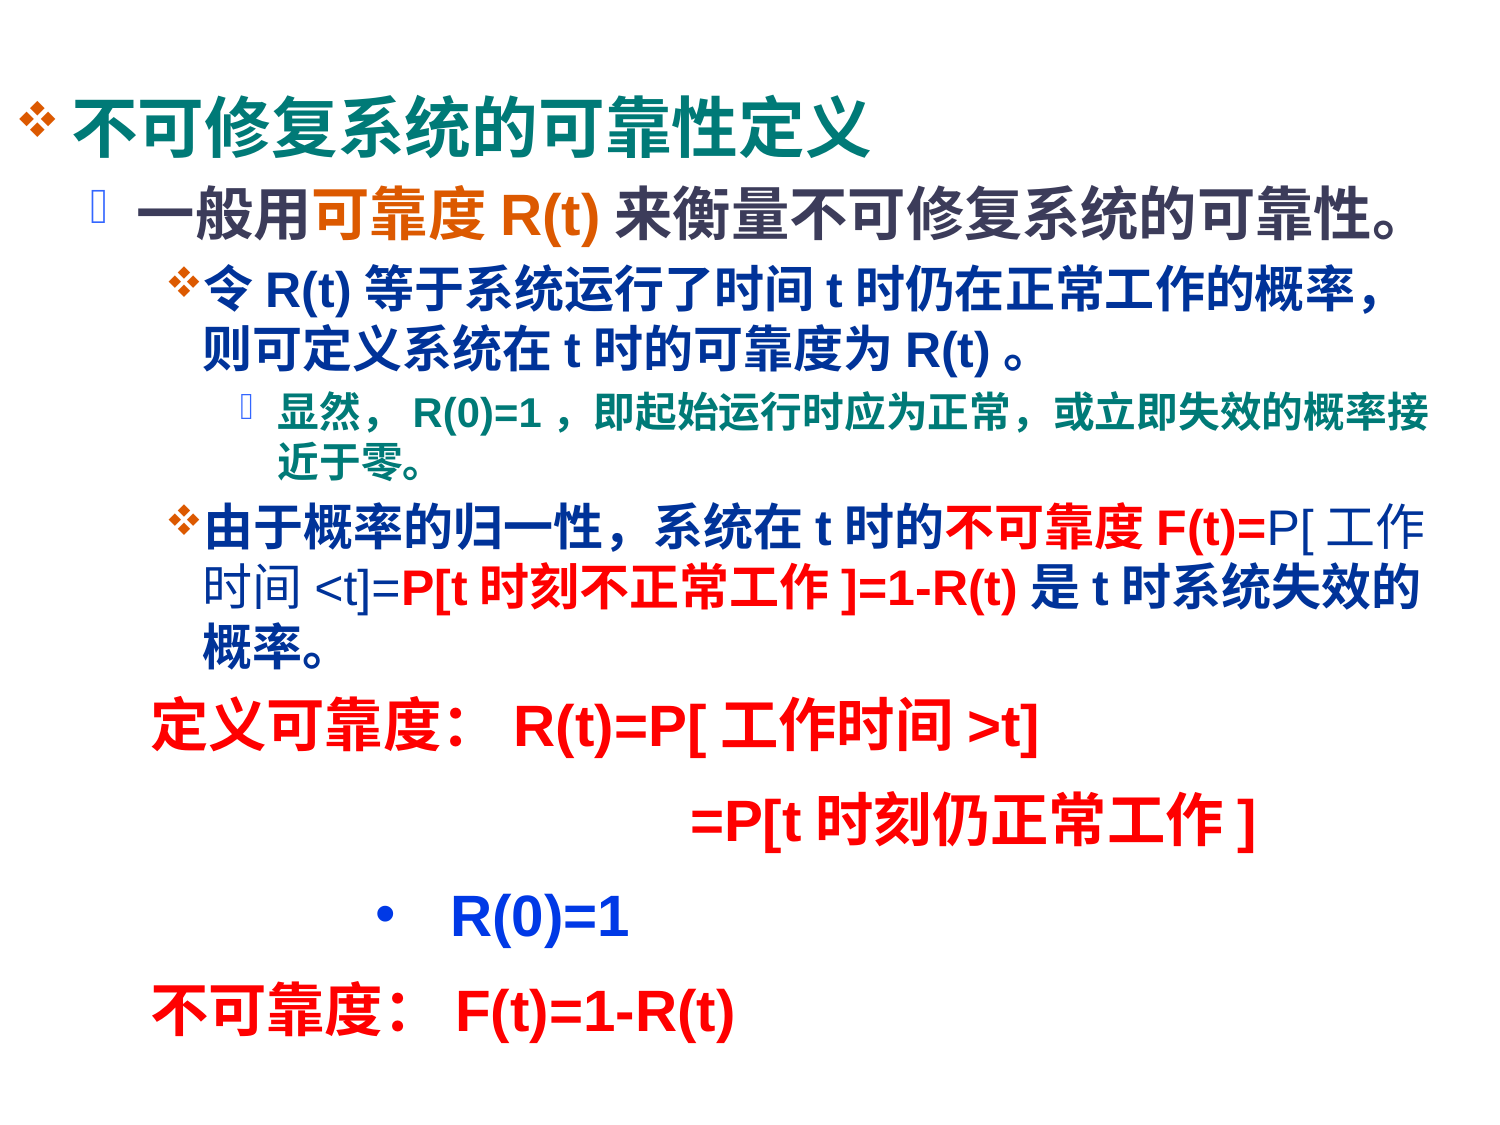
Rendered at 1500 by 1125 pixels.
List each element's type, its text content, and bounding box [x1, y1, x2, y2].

list 不可修复系统的可靠性定义 一般用可靠度R(t)来衡量不可修复系统的可靠性。 令R(t)等于系统运行了时间t时仍在正常工作的概率，则可定义系统在t时的可靠度为R(t)。 显然，R(0)=1，即起始运行时应为正常，或立即失效的概率接近于零。 由于概率的归一性，系统在t时的不可靠度F(t)=P[工作时间<t]=P[t时刻不正常工作]=1-R(t)是t时系统失效的概率。 [0, 78, 1455, 1000]
text_box 定义可靠度：R(t)=P[工作时间>t] =P[t时刻仍正常工作] R(0)=1 不可靠度：F(t)=1-R(t) [135, 680, 1447, 1051]
